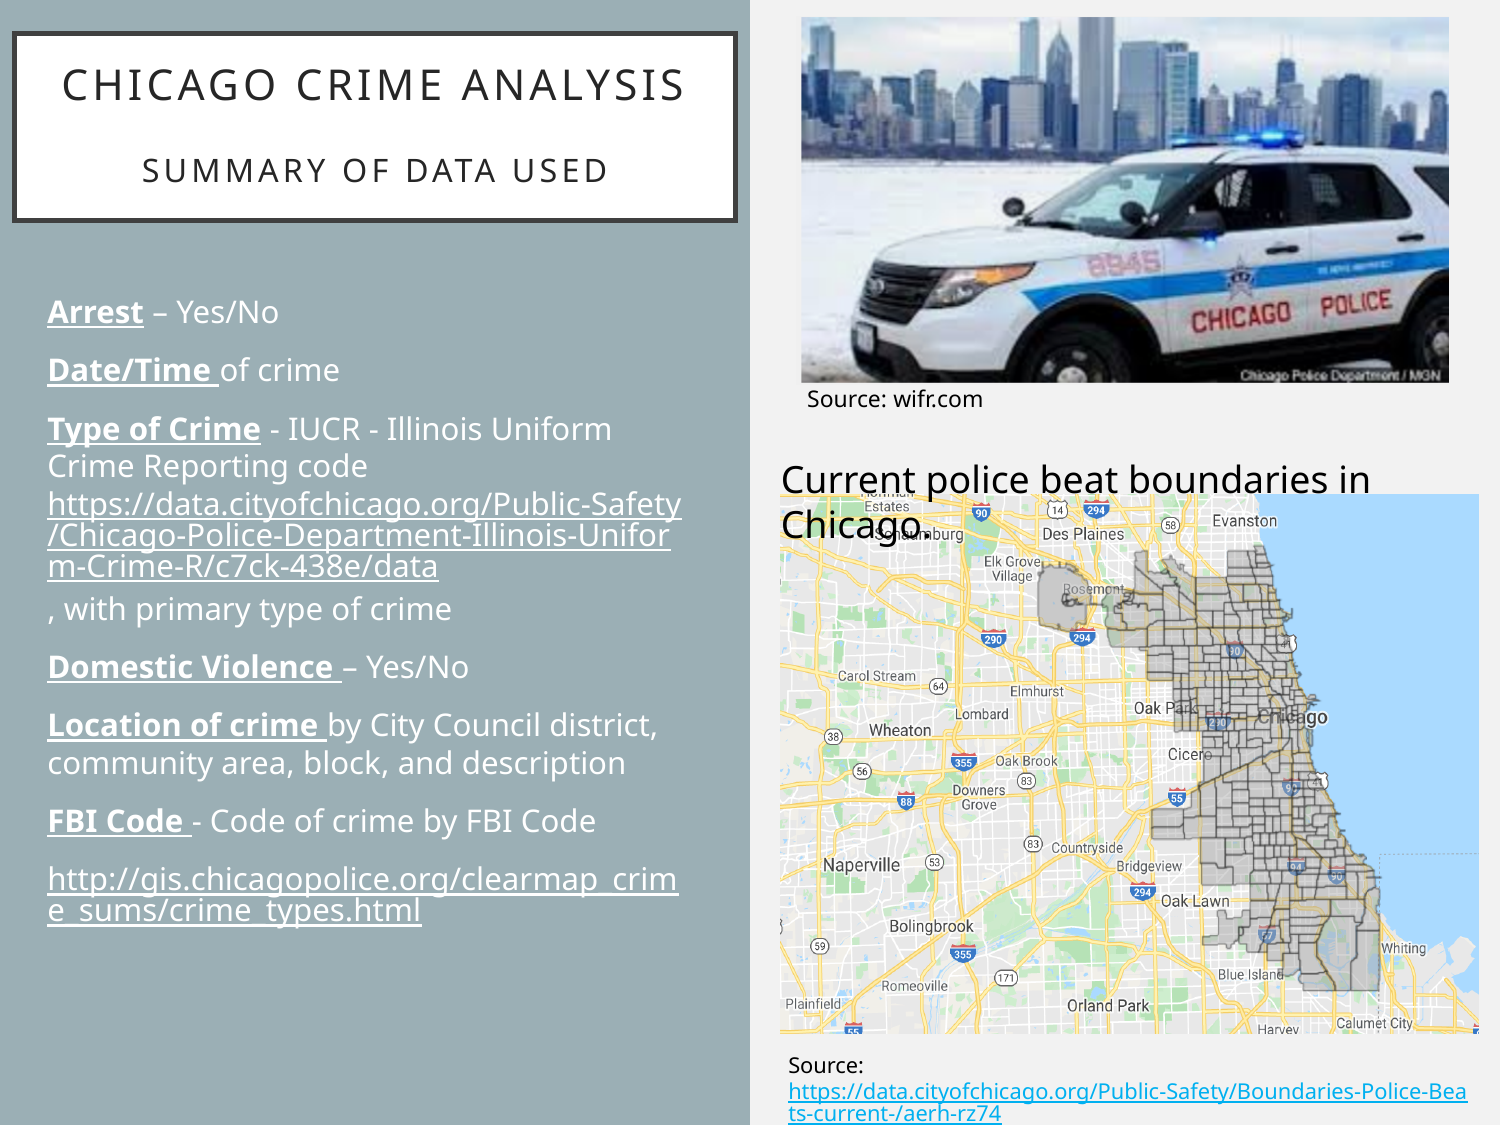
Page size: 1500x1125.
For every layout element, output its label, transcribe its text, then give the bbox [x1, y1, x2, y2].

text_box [766, 448, 1486, 1125]
text_box Source: wifr.com [792, 377, 1466, 420]
list Arrest – Yes/No Date/Time of crime Type of Crime - IUCR - Illinois Uniform Crime Reporting code https://data.cityofchicago.org/Public-Safety/Chicago-Police-Department-Illinois-Uniform-Crime-R/c7ck-438e/data, with primary type of crime Domestic Violence – Yes/No Location of crime by City Council district, community area, block, and description FBI Code - Code of crime by FBI Code http://gis.chicagopolice.org/clearmap_crime_sums/crime_types.html [32, 284, 700, 960]
picture [796, 16, 1449, 385]
title Chicago Crime Analysis summary of Data used [12, 31, 738, 223]
